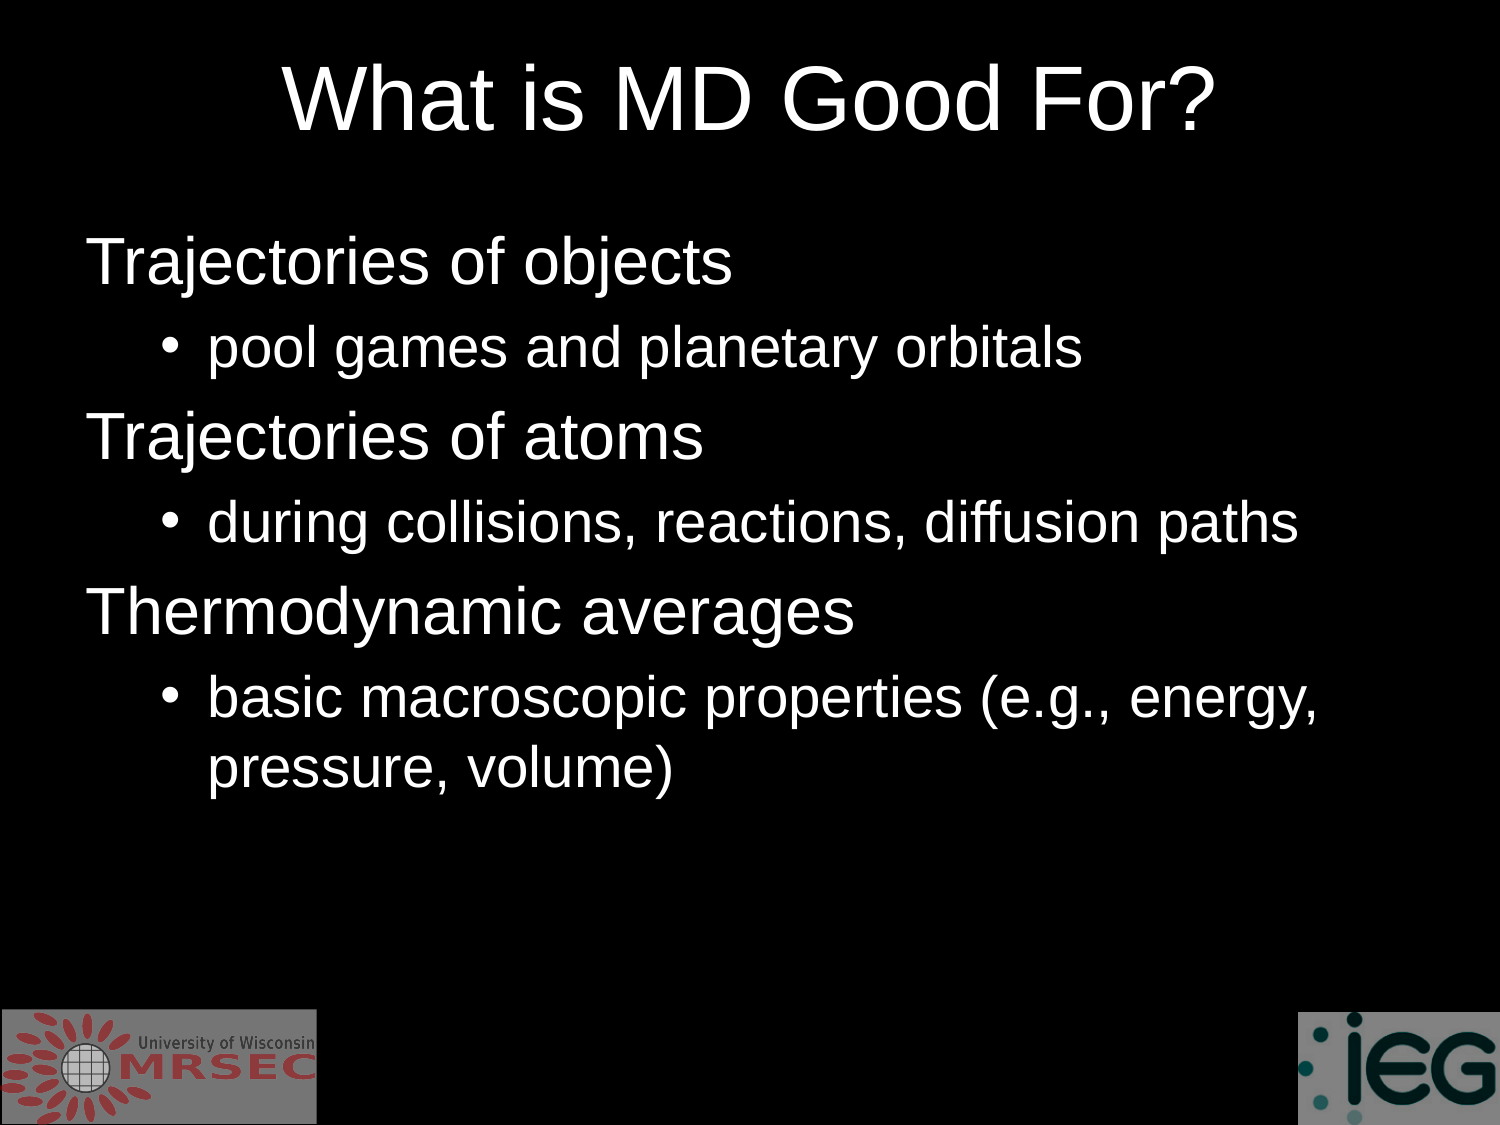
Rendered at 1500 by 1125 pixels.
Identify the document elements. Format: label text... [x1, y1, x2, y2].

title What is MD Good For? [75, 0, 1425, 188]
picture [0, 1012, 315, 1125]
list Trajectories of objects pool games and planetary orbitals Trajectories of atoms during collisions, reactions, diffusion paths Thermodynamic averages basic macroscopic properties (e.g., energy, pressure, volume) [70, 210, 1500, 1003]
picture [1298, 1012, 1500, 1125]
